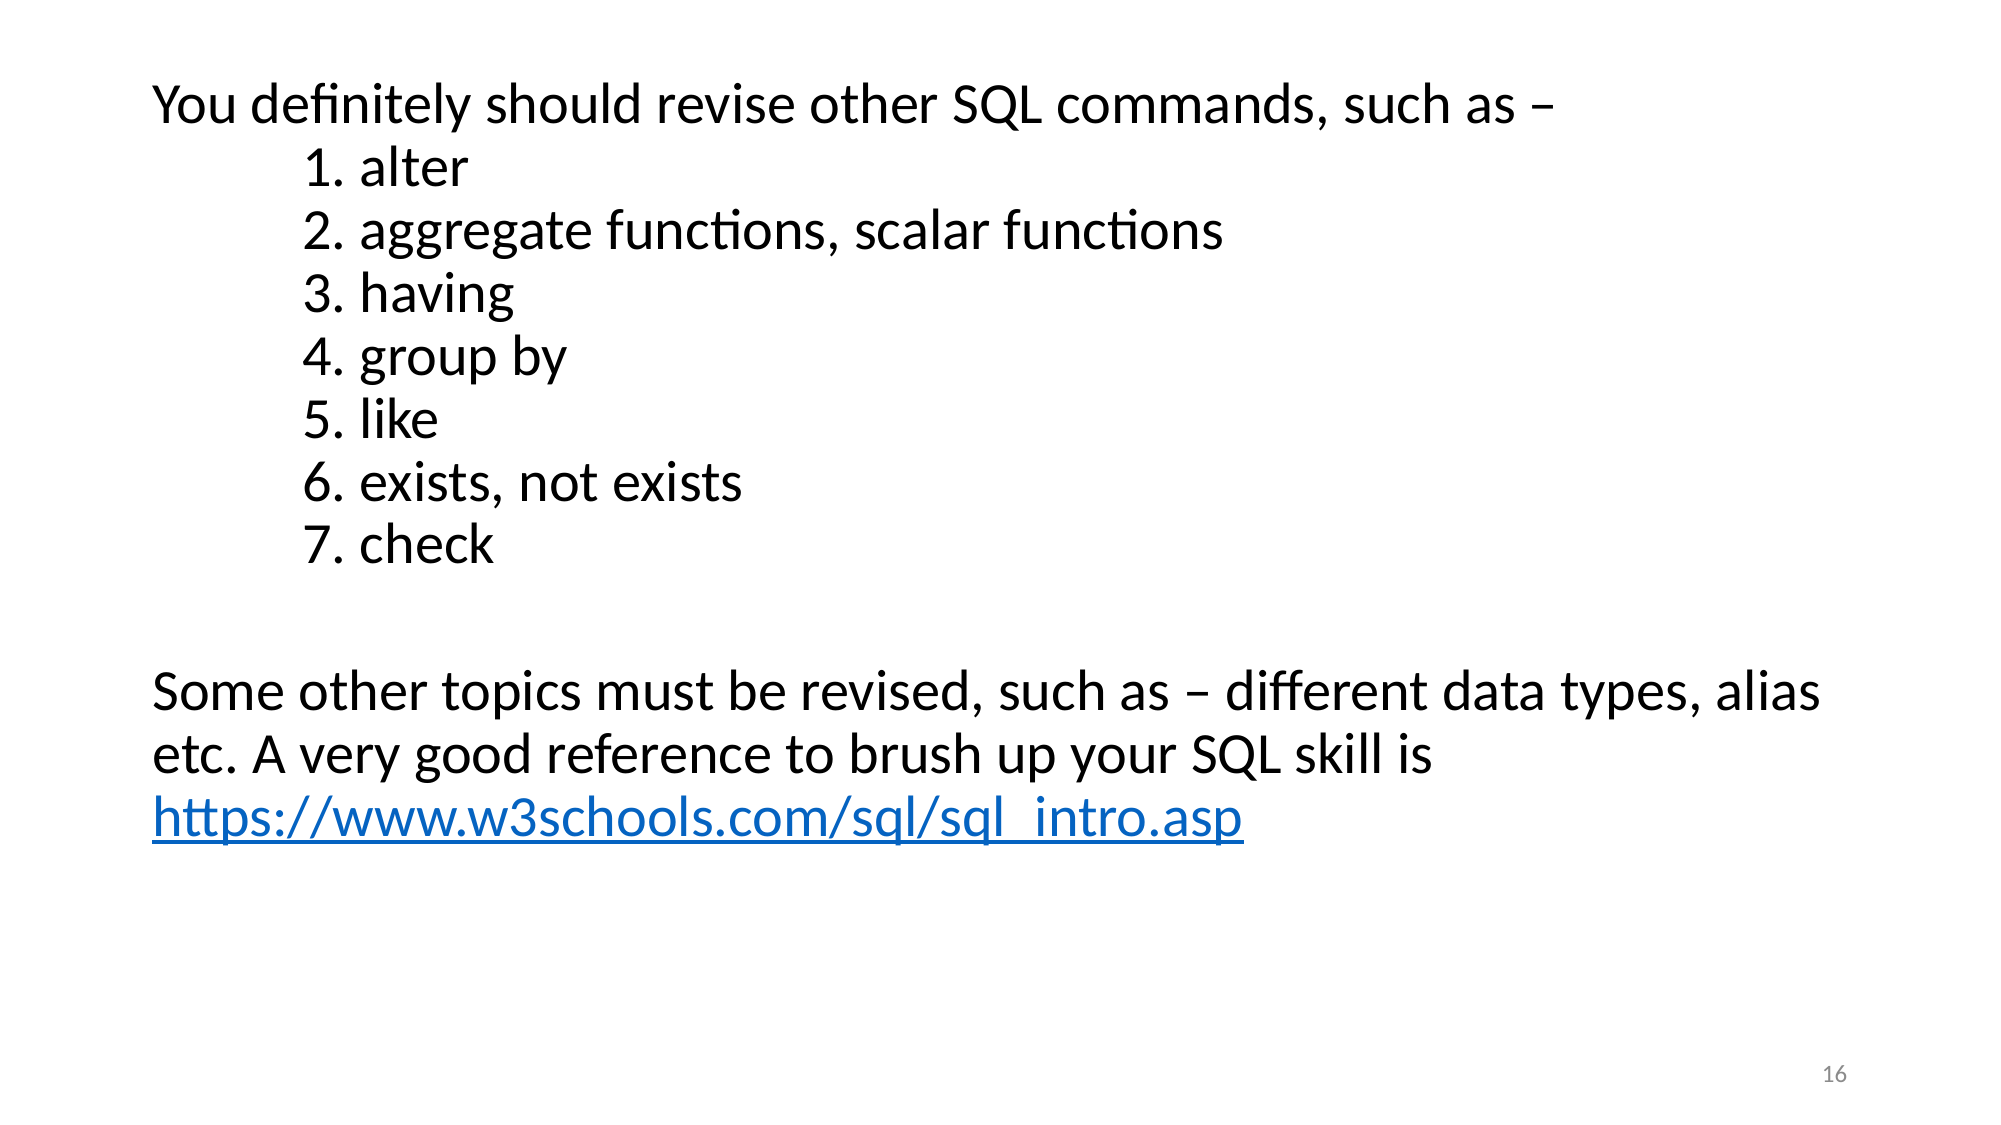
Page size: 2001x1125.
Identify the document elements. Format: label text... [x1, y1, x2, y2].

slide_number 16 [1412, 1042, 1863, 1103]
list You definitely should revise other SQL commands, such as – 1. alter 2. aggregate functions, scalar functions 3. having 4. group by 5. like 6. exists, not exists 7. check Some other topics must be revised, such as – different data types, alias etc. A very good reference to brush up your SQL skill is https://www.w3schools.com/sql/sql_intro.asp [137, 65, 1863, 1014]
